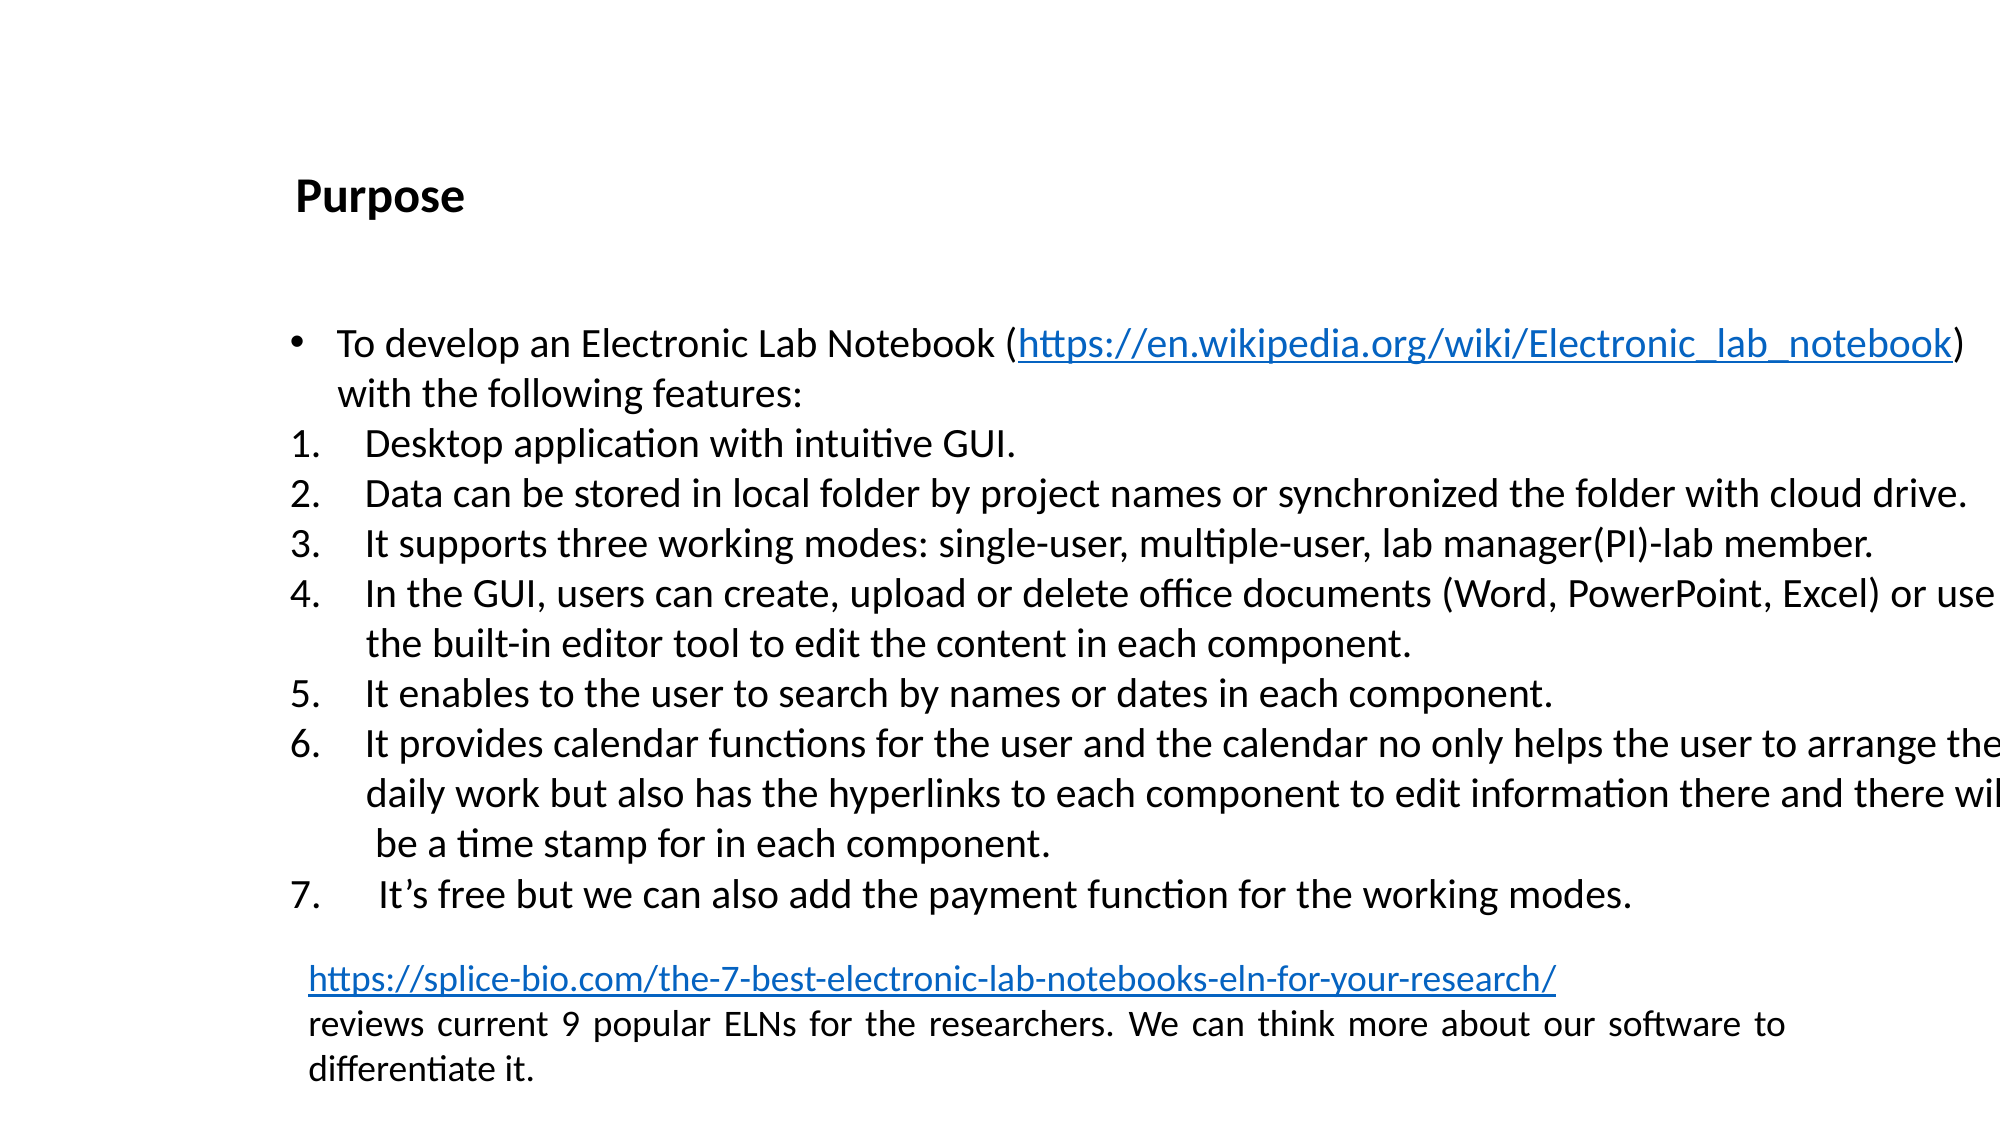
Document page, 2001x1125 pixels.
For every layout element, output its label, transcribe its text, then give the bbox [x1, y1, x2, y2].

text_box https://splice-bio.com/the-7-best-electronic-lab-notebooks-eln-for-your-research/ reviews current 9 popular ELNs for the researchers. We can think more about our software to differentiate it. [293, 946, 1802, 1097]
text_box Purpose [280, 155, 481, 231]
text_box To develop an Electronic Lab Notebook (https://en.wikipedia.org/wiki/Electronic_lab_notebook) with the following features: Desktop application with intuitive GUI. Data can be stored in local folder by project names or synchronized the folder with cloud drive. It supports three working modes: single-user, multiple-user, lab manager(PI)-lab member. In the GUI, users can create, upload or delete office documents (Word, PowerPoint, Excel) or use the built-in editor tool to edit the content in each component. It enables to the user to search by names or dates in each component. It provides calendar functions for the user and the calendar no only helps the user to arrange the daily work but also has the hyperlinks to each component to edit information there and there will be a time stamp for in each component. 7. It’s free but we can also add the payment function for the working modes. [275, 308, 2000, 974]
